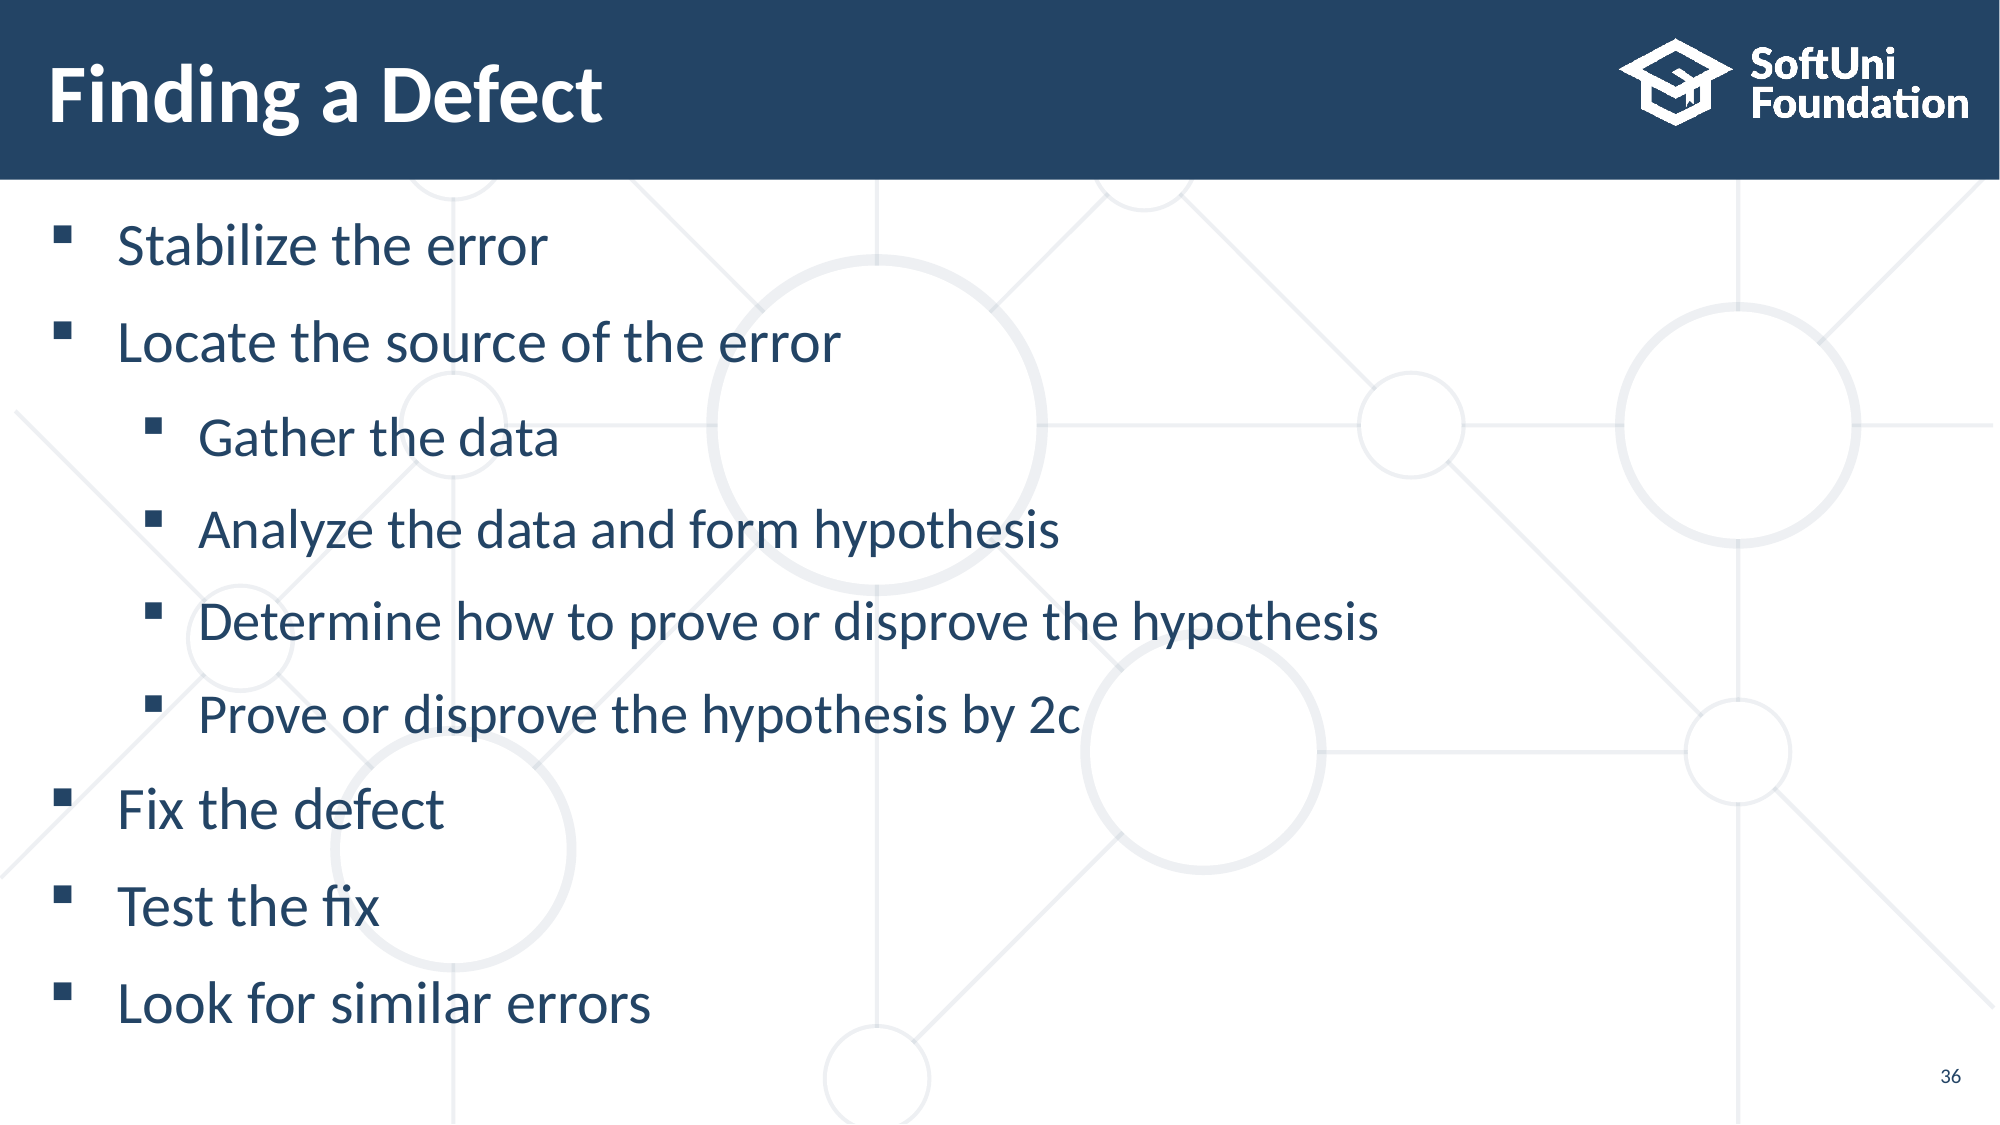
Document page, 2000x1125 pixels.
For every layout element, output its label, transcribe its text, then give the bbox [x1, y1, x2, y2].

list Stabilize the error Locate the source of the error Gather the data Analyze the data and form hypothesis Determine how to prove or disprove the hypothesis Prove or disprove the hypothesis by 2c Fix the defect Test the fix Look for similar errors [31, 196, 1970, 1050]
slide_number 36 [1896, 1049, 1968, 1101]
title Finding a Defect [31, 16, 1591, 162]
picture [1618, 38, 1968, 126]
